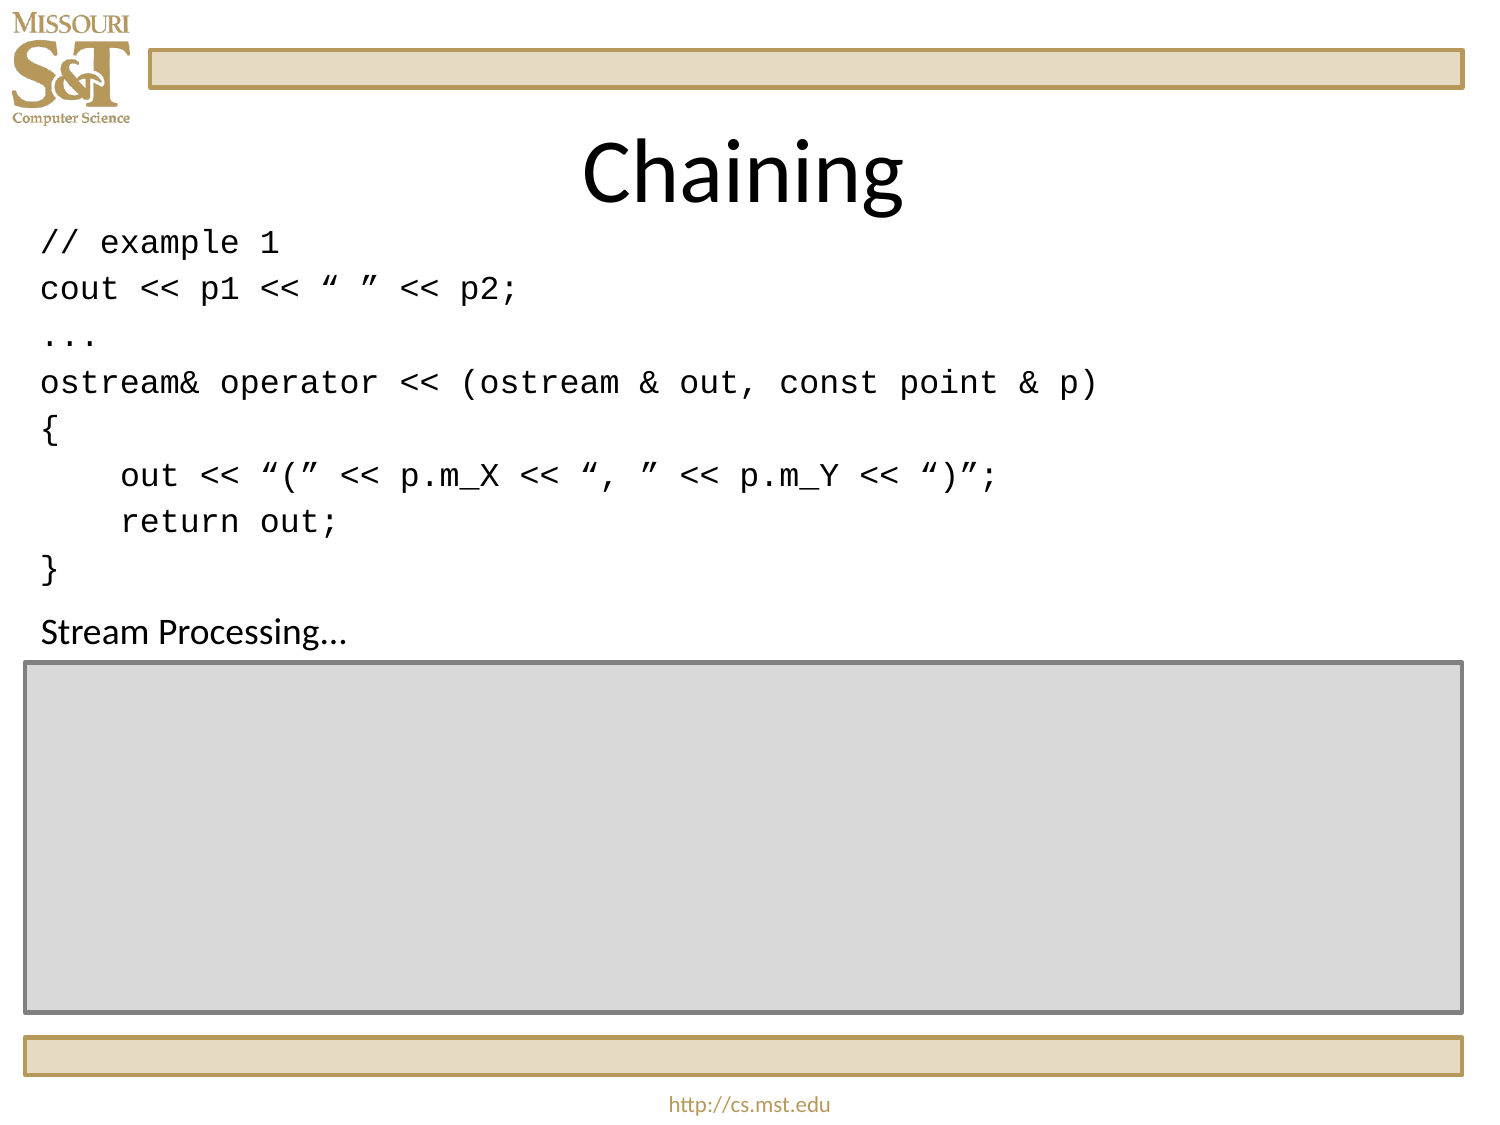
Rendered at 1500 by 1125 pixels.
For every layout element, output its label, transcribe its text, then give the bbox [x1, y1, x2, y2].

picture [12, 12, 130, 126]
text_box [23, 660, 1464, 1015]
text_box Stream Processing... [26, 599, 364, 660]
list // example 1 cout << p1 << “ ” << p2; ... ostream& operator << (ostream & out, const point & p) { out << “(” << p.m_X << “, ” << p.m_Y << “)”; return out; } [24, 212, 1463, 660]
title Chaining [24, 99, 1463, 212]
